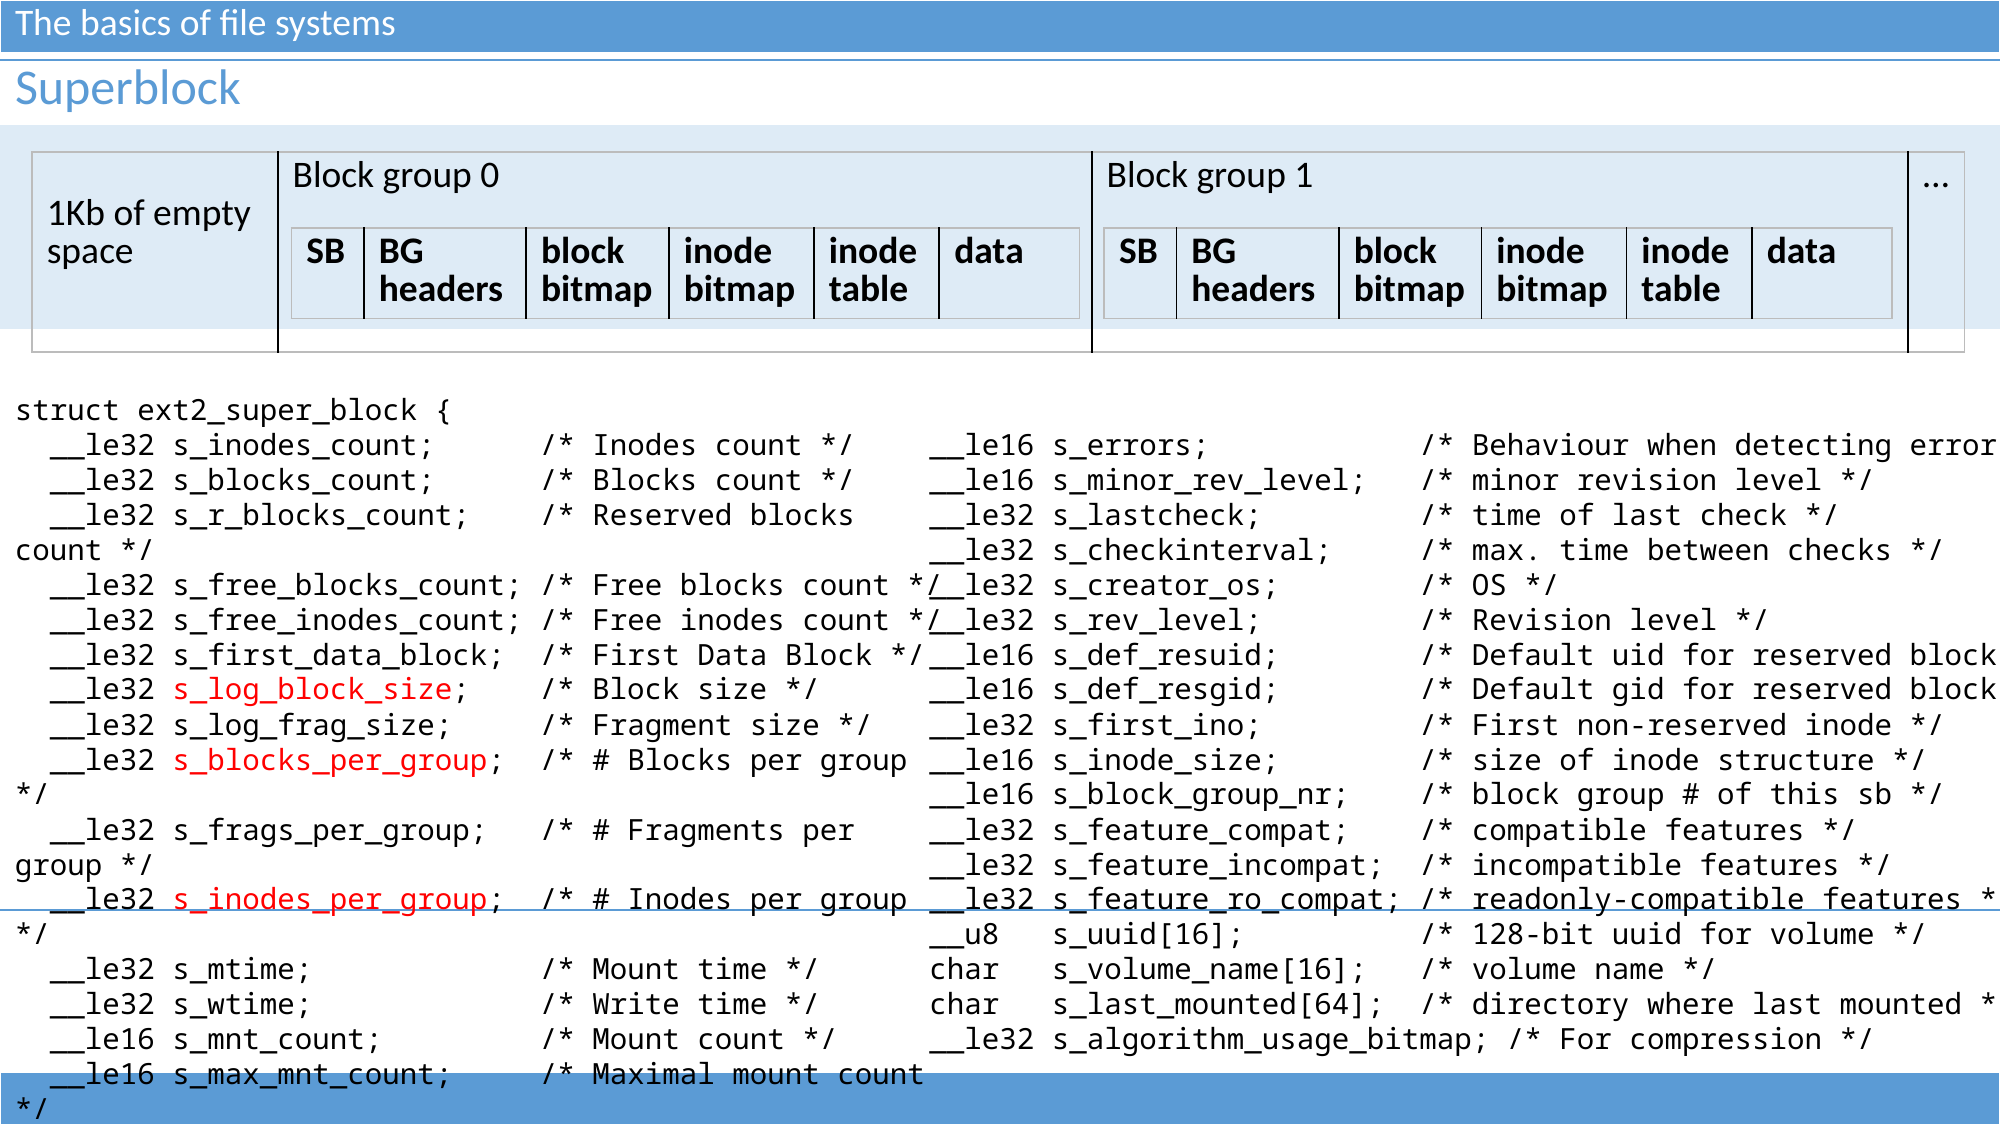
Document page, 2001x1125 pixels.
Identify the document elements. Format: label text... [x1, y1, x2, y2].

table_header SB [292, 229, 363, 318]
table_header BG headers [1177, 229, 1338, 318]
table_cell [0, 125, 2000, 329]
text_box __le16 s_errors; /* Behaviour when detecting errors */ __le16 s_minor_rev_level; /* minor revision level */ __le32 s_lastcheck; /* time of last check */ __le32 s_checkinterval; /* max. time between checks */ __le32 s_creator_os; /* OS */ __le32 s_rev_level; /* Revision level */ __le16 s_def_resuid; /* Default uid for reserved blocks */ __le16 s_def_resgid; /* Default gid for reserved blocks */ __le32 s_first_ino; /* First non-reserved inode */ __le16 s_inode_size; /* size of inode structure */ __le16 s_block_group_nr; /* block group # of this sb */ __le32 s_feature_compat; /* compatible features */ __le32 s_feature_incompat; /* incompatible features */ __le32 s_feature_ro_compat; /* readonly-compatible features */ __u8 s_uuid[16]; /* 128-bit uuid for volume */ char s_volume_name[16]; /* volume name */ char s_last_mounted[64]; /* directory where last mounted */ __le32 s_algorithm_usage_bitmap; /* For compression */ [914, 383, 2000, 1063]
table_header Block group 0 [279, 153, 1091, 351]
text_box struct ext2_super_block { __le32 s_inodes_count; /* Inodes count */ __le32 s_blocks_count; /* Blocks count */ __le32 s_r_blocks_count; /* Reserved blocks count */ __le32 s_free_blocks_count; /* Free blocks count */ __le32 s_free_inodes_count; /* Free inodes count */ __le32 s_first_data_block; /* First Data Block */ __le32 s_log_block_size; /* Block size */ __le32 s_log_frag_size; /* Fragment size */ __le32 s_blocks_per_group; /* # Blocks per group */ __le32 s_frags_per_group; /* # Fragments per group */ __le32 s_inodes_per_group; /* # Inodes per group */ __le32 s_mtime; /* Mount time */ __le32 s_wtime; /* Write time */ __le16 s_mnt_count; /* Mount count */ __le16 s_max_mnt_count; /* Maximal mount count */ __le16 s_magic; /* Magic signature */ __le16 s_state; /* File system state */ [0, 383, 974, 1125]
table_header [974, 1073, 1999, 1124]
table_header data [1753, 229, 1891, 318]
table_header inode table [815, 229, 938, 318]
table_header Superblock [0, 61, 2000, 125]
table_cell [0, 329, 2000, 383]
table_header … [1909, 153, 1964, 351]
table_header block bitmap [527, 229, 668, 318]
table_header 1Kb of empty space [33, 153, 277, 351]
table_header Block group 1 [1093, 153, 1907, 351]
table_header inode table [1627, 229, 1751, 318]
table_header SB [1105, 229, 1176, 318]
table_header inode bitmap [1482, 229, 1626, 318]
table_header data [940, 229, 1079, 318]
table_header The basics of file systems [1, 1, 1999, 52]
table_header BG headers [365, 229, 525, 318]
table_header block bitmap [1340, 229, 1481, 318]
table_header inode bitmap [670, 229, 813, 318]
